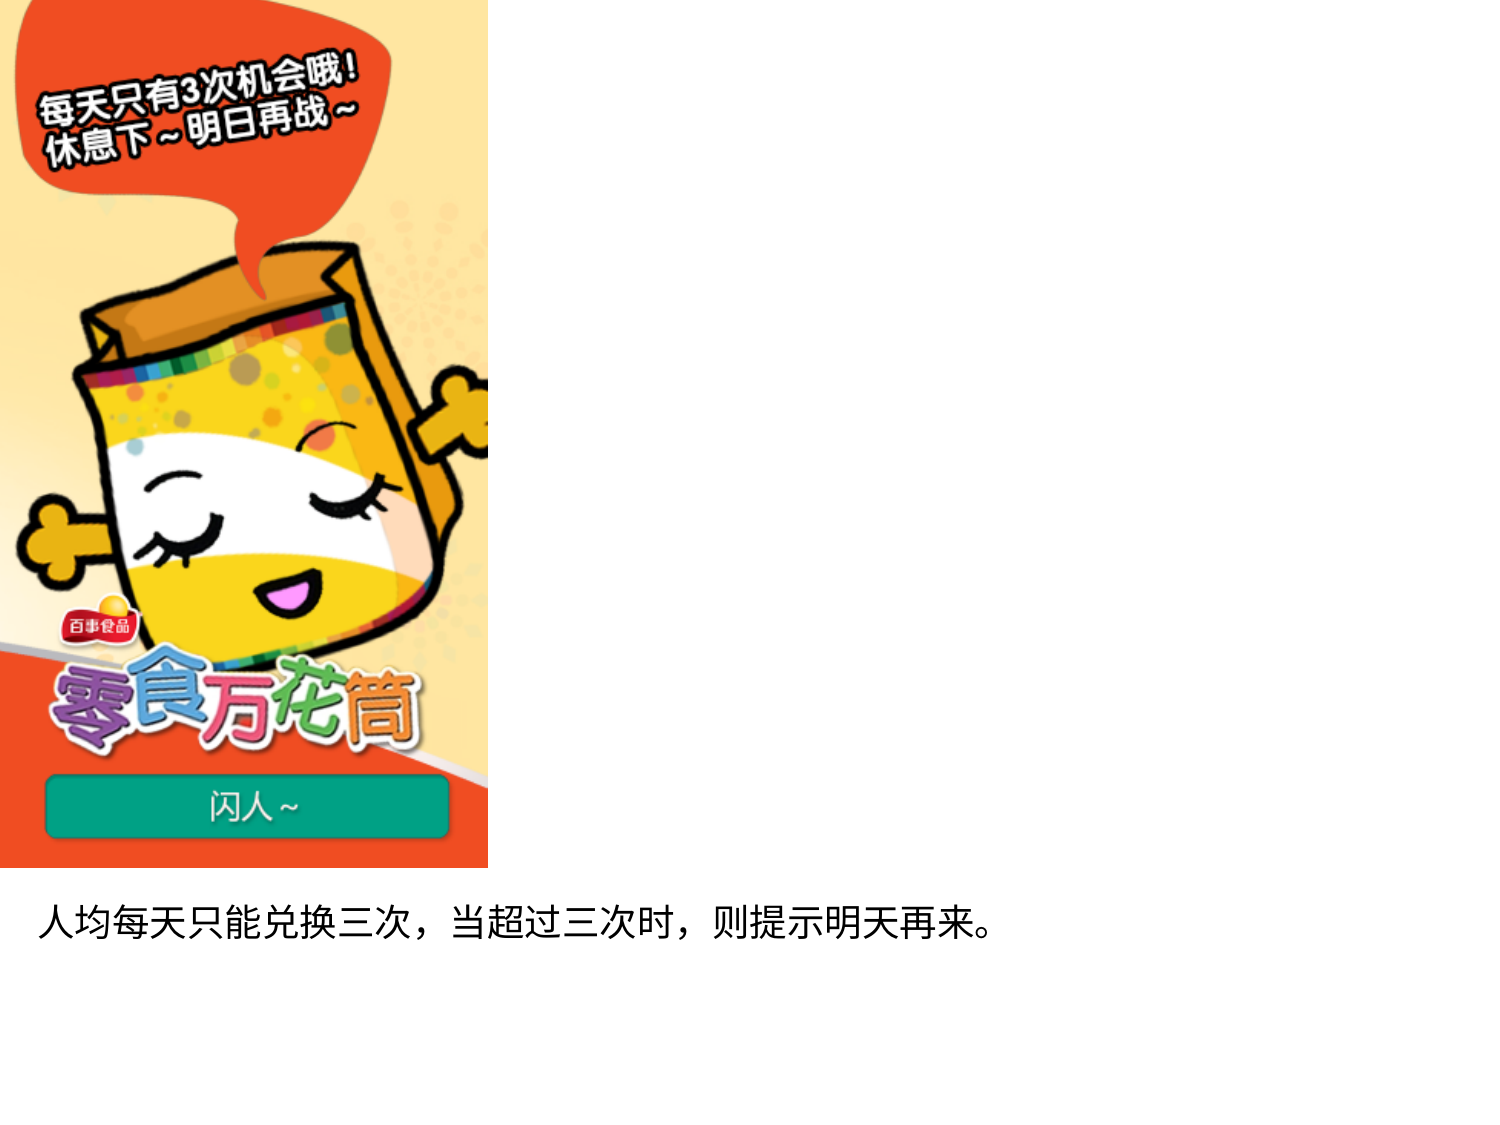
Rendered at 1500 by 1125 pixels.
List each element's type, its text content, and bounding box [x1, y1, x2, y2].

picture [0, 0, 488, 868]
text_box 人均每天只能兑换三次，当超过三次时，则提示明天再来。 [22, 891, 1028, 952]
